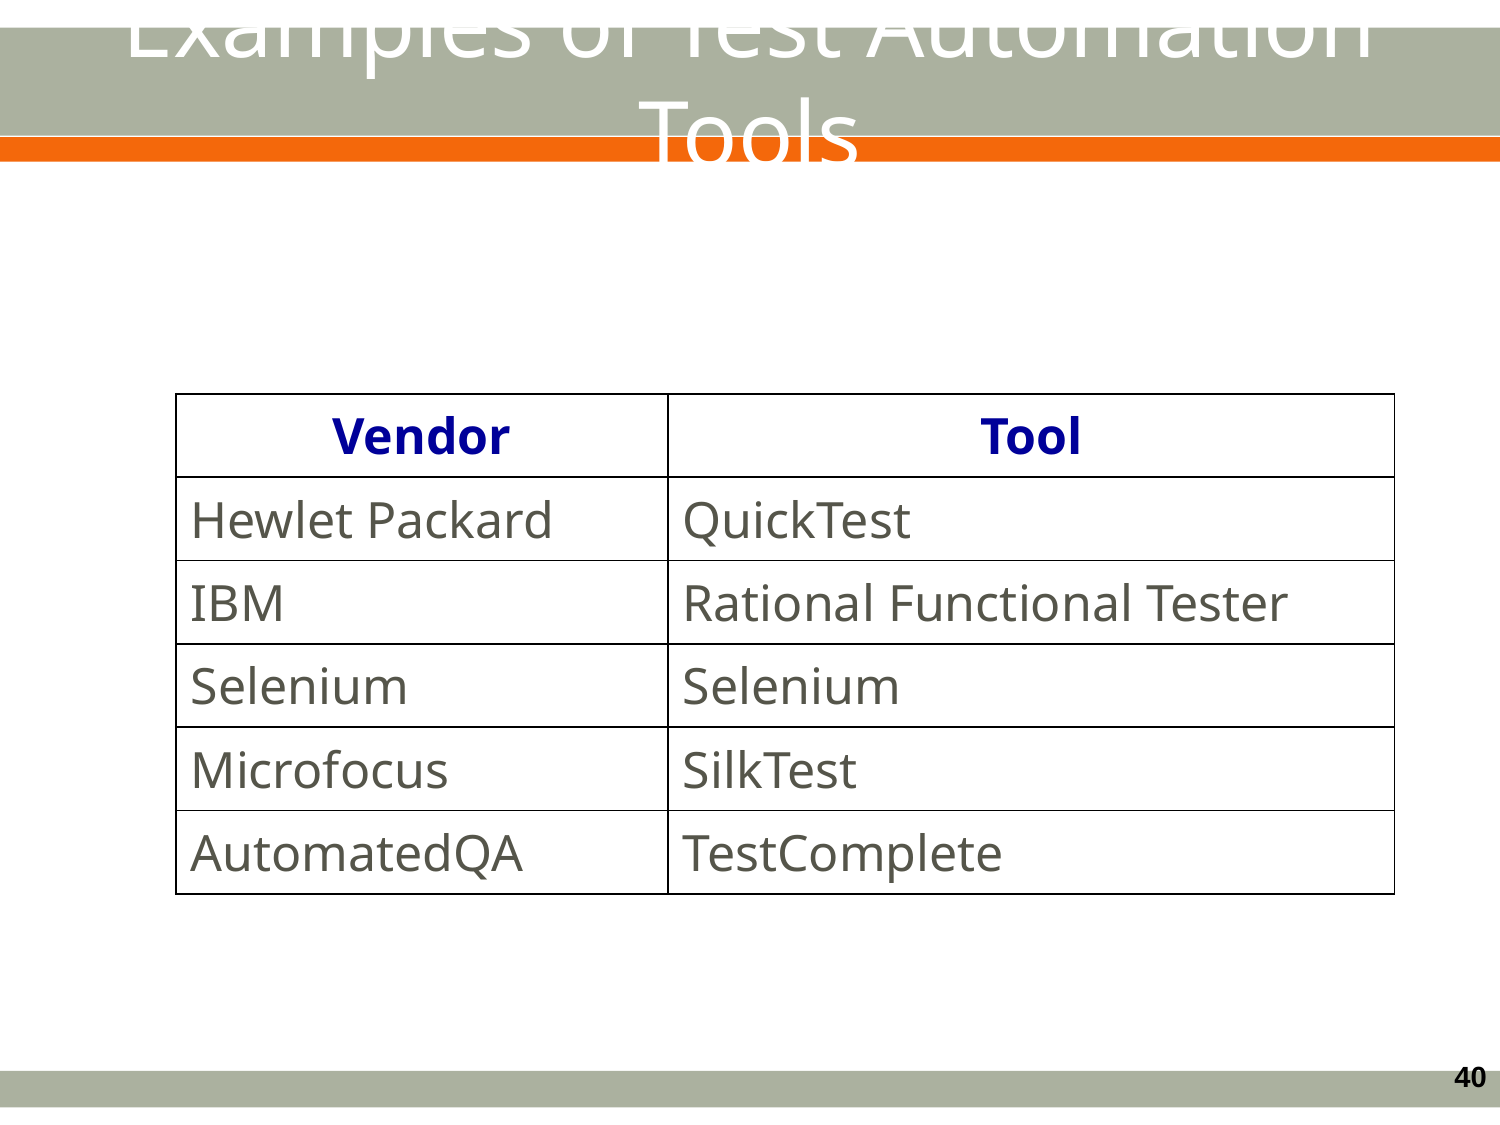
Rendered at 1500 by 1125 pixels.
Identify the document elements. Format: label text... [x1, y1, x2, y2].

table_header Tool [669, 395, 1394, 476]
title Examples of Test Automation Tools [0, 29, 1500, 123]
table_cell Rational Functional Tester [669, 561, 1394, 643]
table_cell AutomatedQA [177, 811, 667, 893]
table_cell TestComplete [669, 811, 1394, 893]
text_box 40 [1151, 1051, 1500, 1125]
table_cell Microfocus [177, 728, 667, 810]
table_cell Selenium [177, 645, 667, 726]
table_cell Selenium [669, 645, 1394, 726]
table_cell SilkTest [669, 728, 1394, 810]
table_cell QuickTest [669, 478, 1394, 560]
table_cell Hewlet Packard [177, 478, 667, 560]
table_cell IBM [177, 561, 667, 643]
table_header Vendor [177, 395, 667, 476]
